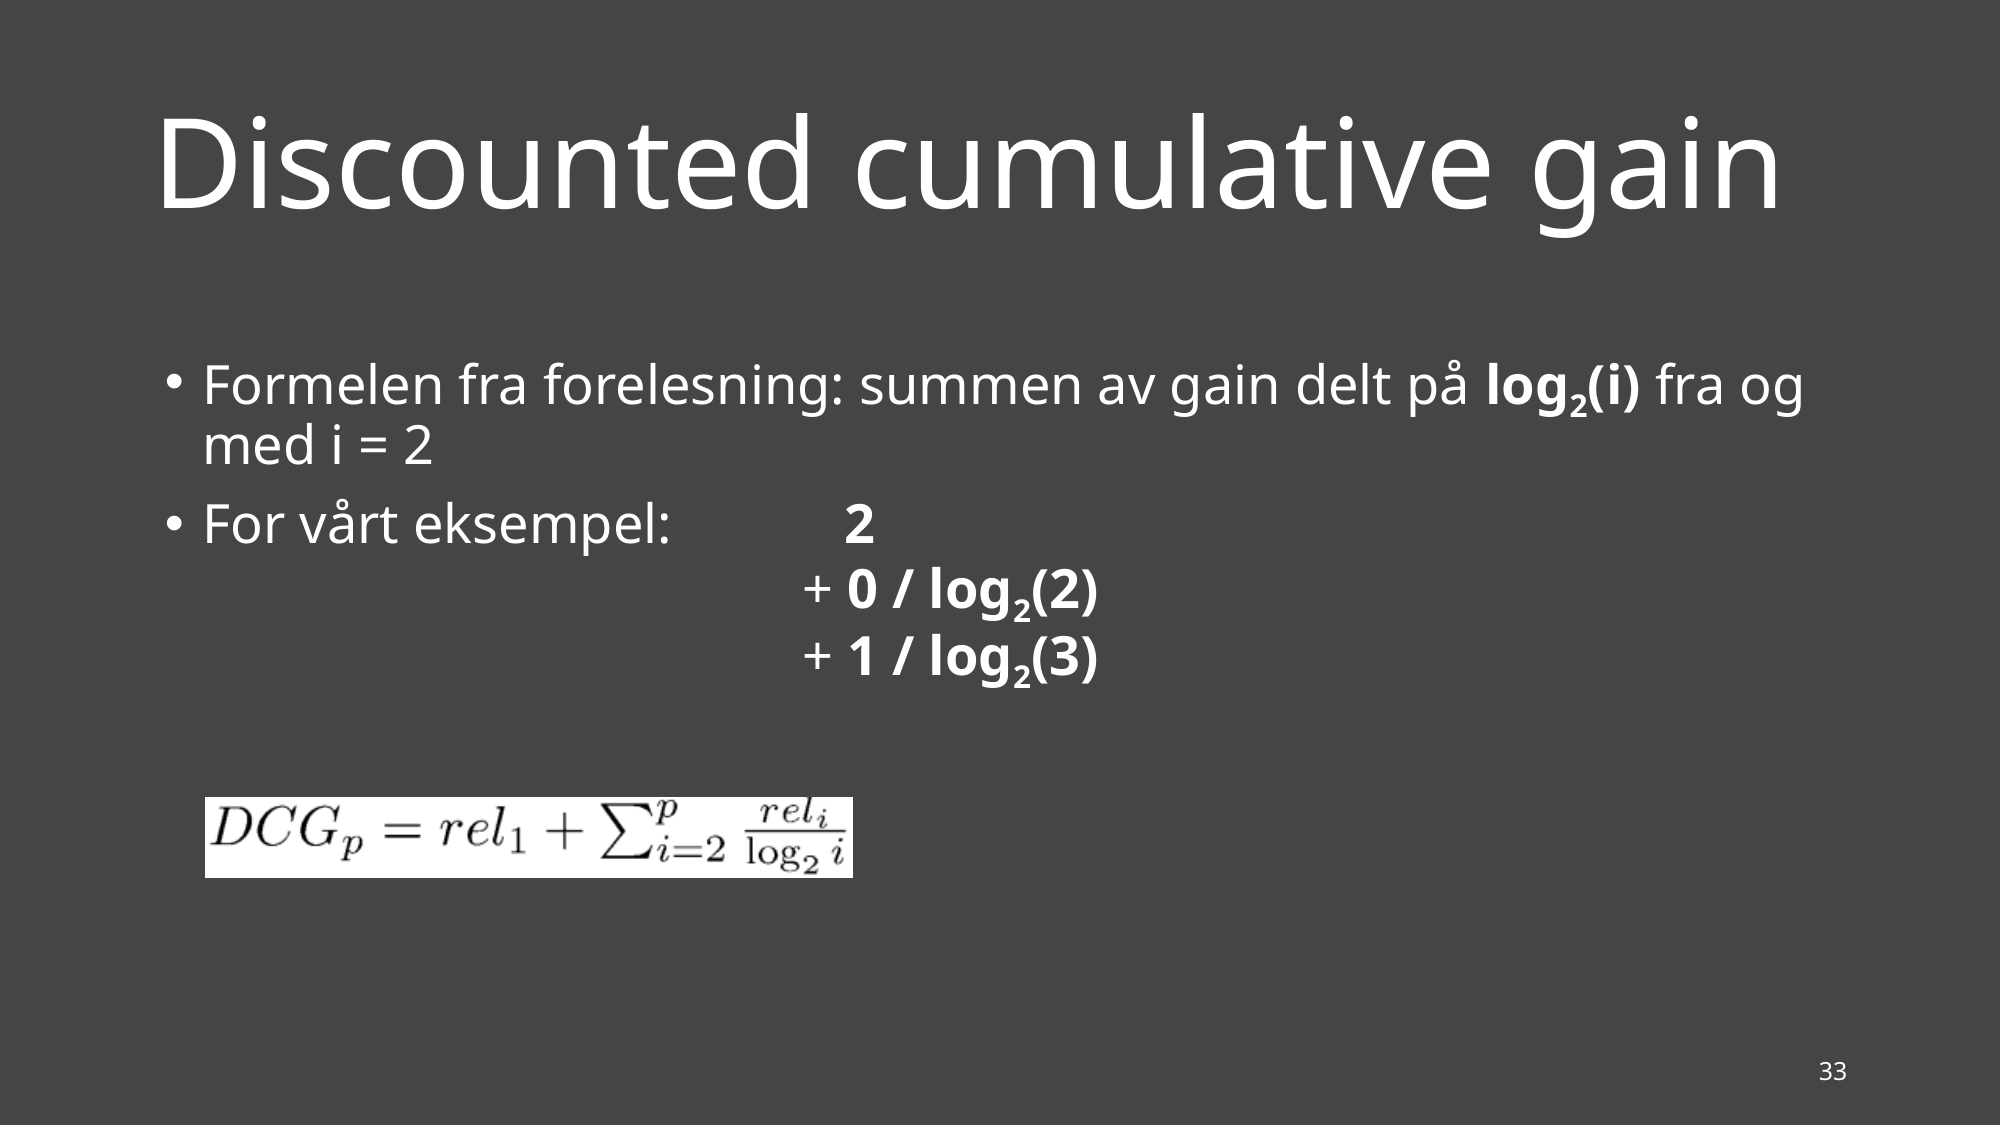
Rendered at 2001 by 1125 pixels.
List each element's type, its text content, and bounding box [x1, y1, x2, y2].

title Discounted cumulative gain [137, 59, 1863, 278]
list Formelen fra forelesning: summen av gain delt på log2(i) fra og med i = 2 For vårt eksempel: 2 + 0 / log2(2) + 1 / log2(3) [149, 343, 1849, 1125]
slide_number 33 [1412, 1042, 1863, 1103]
picture [204, 796, 853, 878]
